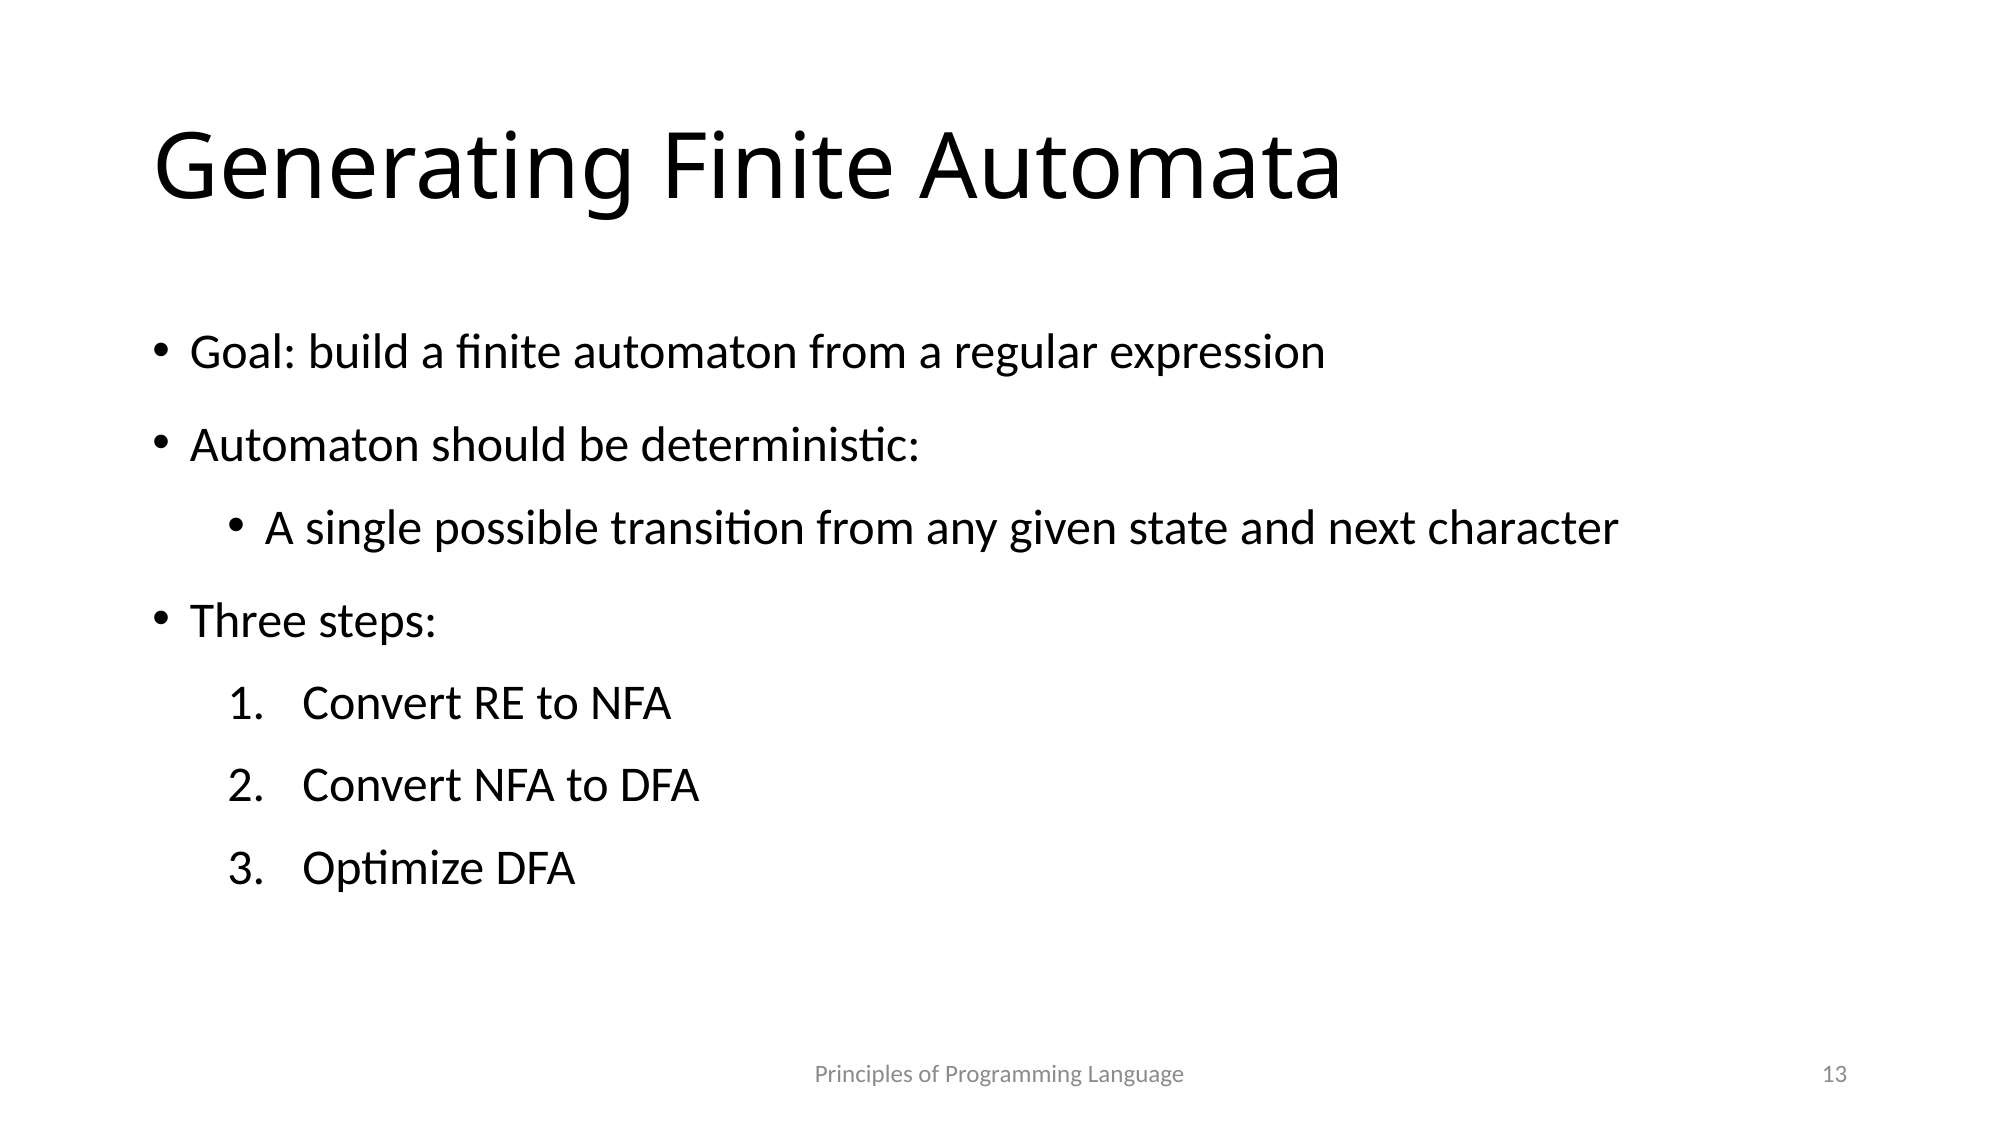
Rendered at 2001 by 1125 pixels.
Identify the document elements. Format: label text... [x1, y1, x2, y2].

list Goal: build a finite automaton from a regular expression Automaton should be deterministic: A single possible transition from any given state and next character Three steps: Convert RE to NFA Convert NFA to DFA Optimize DFA [137, 299, 1863, 1014]
title Generating Finite Automata [137, 59, 1863, 278]
slide_number 13 [1412, 1042, 1863, 1103]
footer Principles of Programming Language [662, 1042, 1338, 1103]
